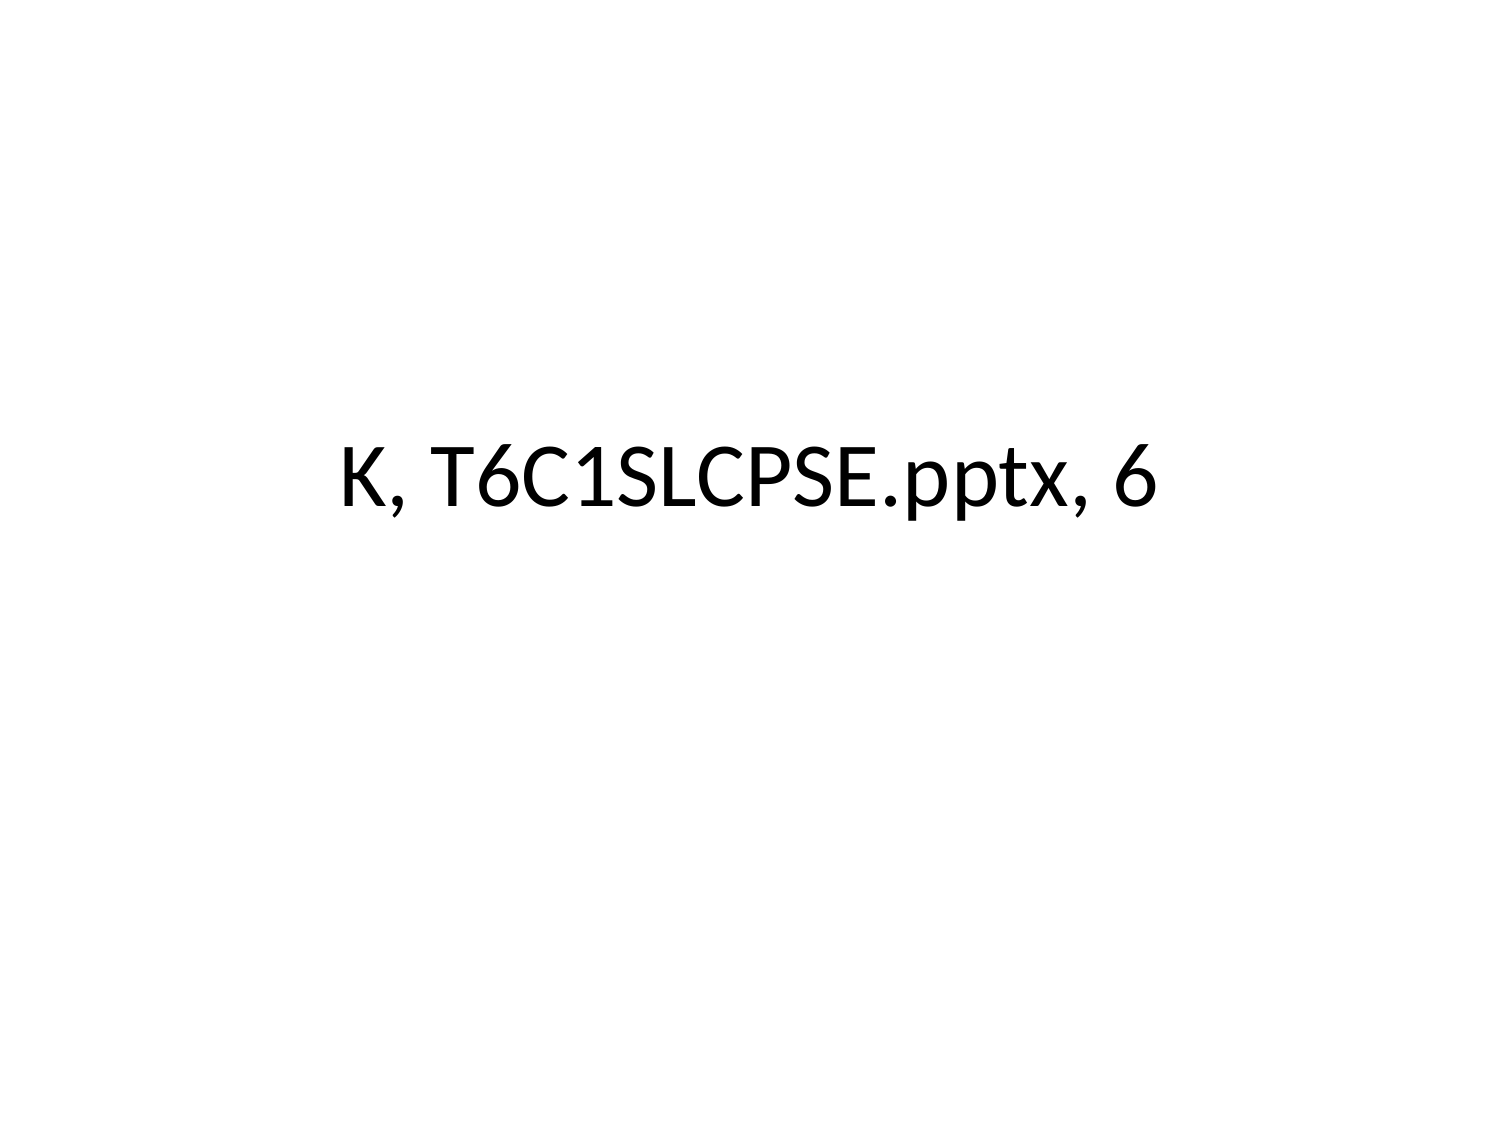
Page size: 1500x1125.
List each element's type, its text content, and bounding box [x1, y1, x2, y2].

title K, T6C1SLCPSE.pptx, 6 [112, 349, 1388, 591]
